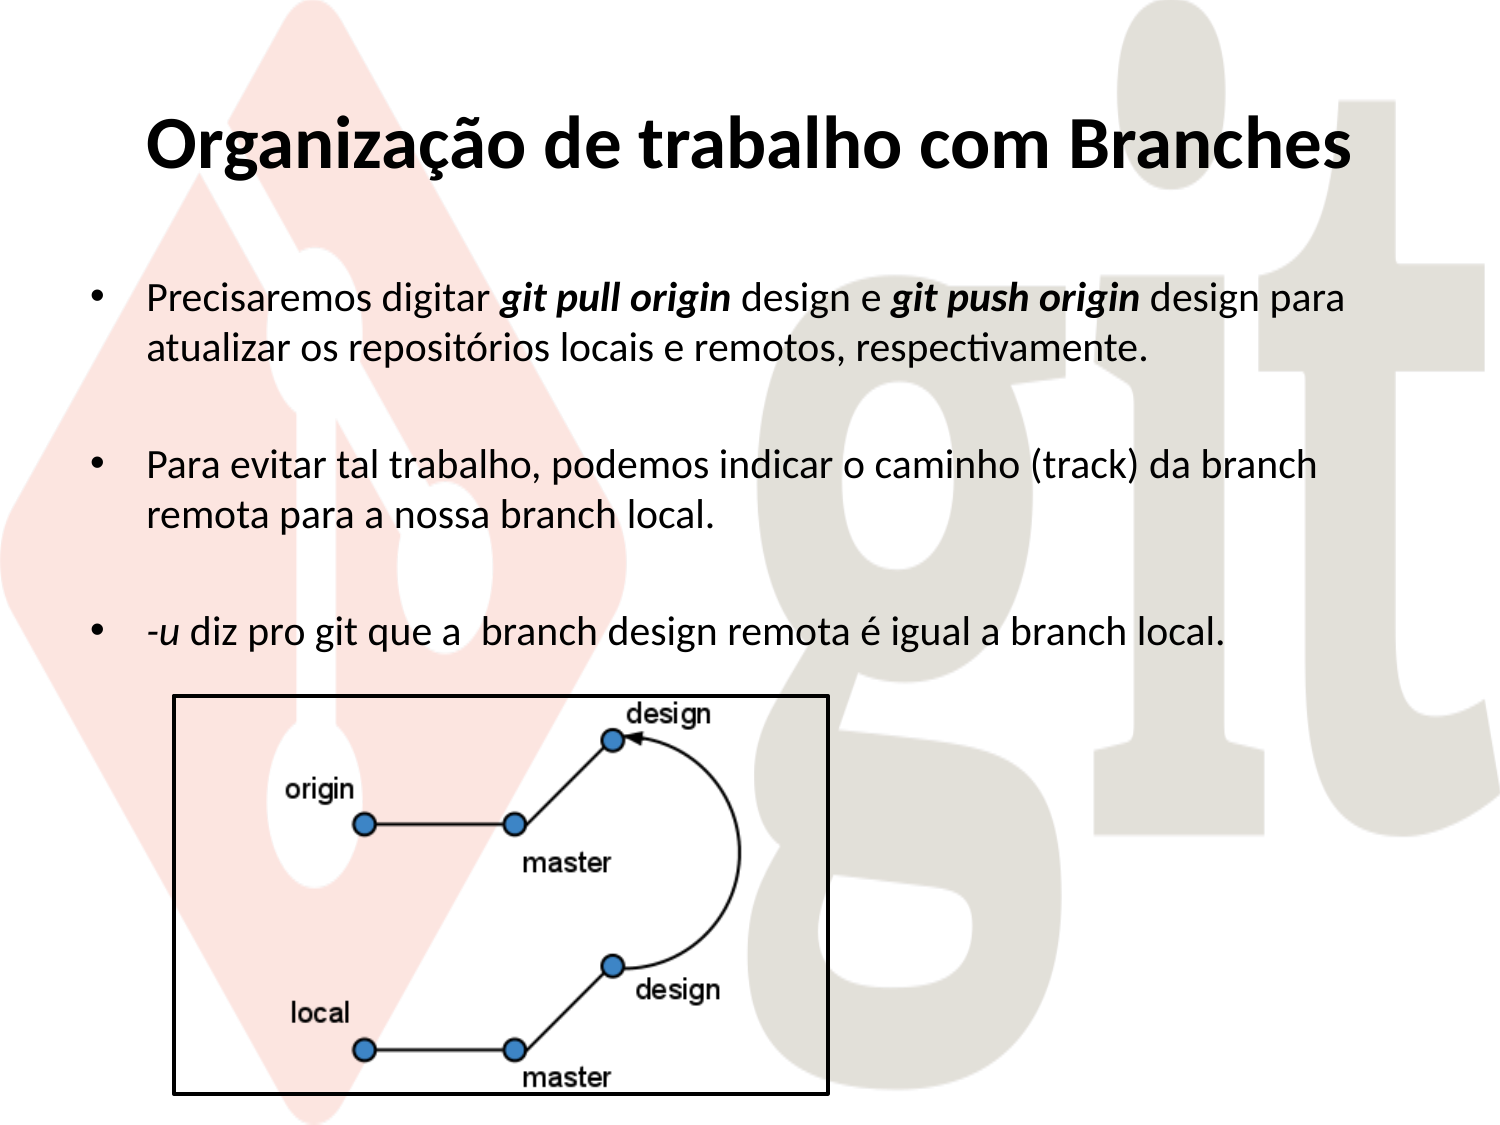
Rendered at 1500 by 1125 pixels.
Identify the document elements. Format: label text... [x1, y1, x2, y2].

picture [175, 697, 826, 1092]
list Precisaremos digitar git pull origin design e git push origin design para atualizar os repositórios locais e remotos, respectivamente. Para evitar tal trabalho, podemos indicar o caminho (track) da branch remota para a nossa branch local. -u diz pro git que a branch design remota é igual a branch local. [75, 262, 1425, 716]
title Organização de trabalho com Branches [75, 45, 1425, 233]
